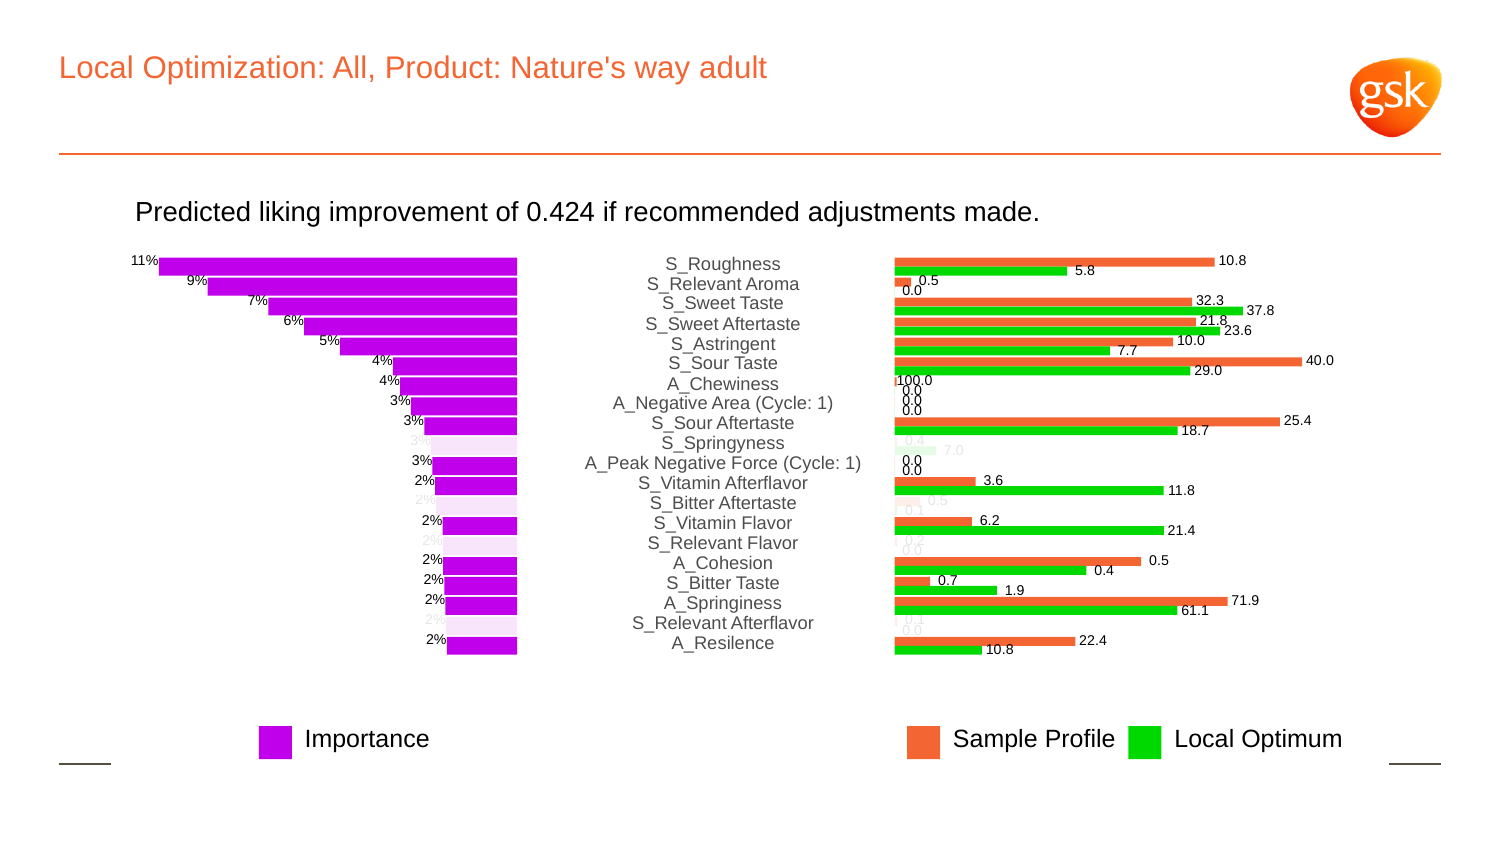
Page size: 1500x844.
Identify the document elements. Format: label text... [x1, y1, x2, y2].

title Local Optimization: All, Product: Nature's way adult [58, 47, 1302, 86]
picture [1333, 38, 1457, 157]
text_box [112, 194, 1388, 796]
